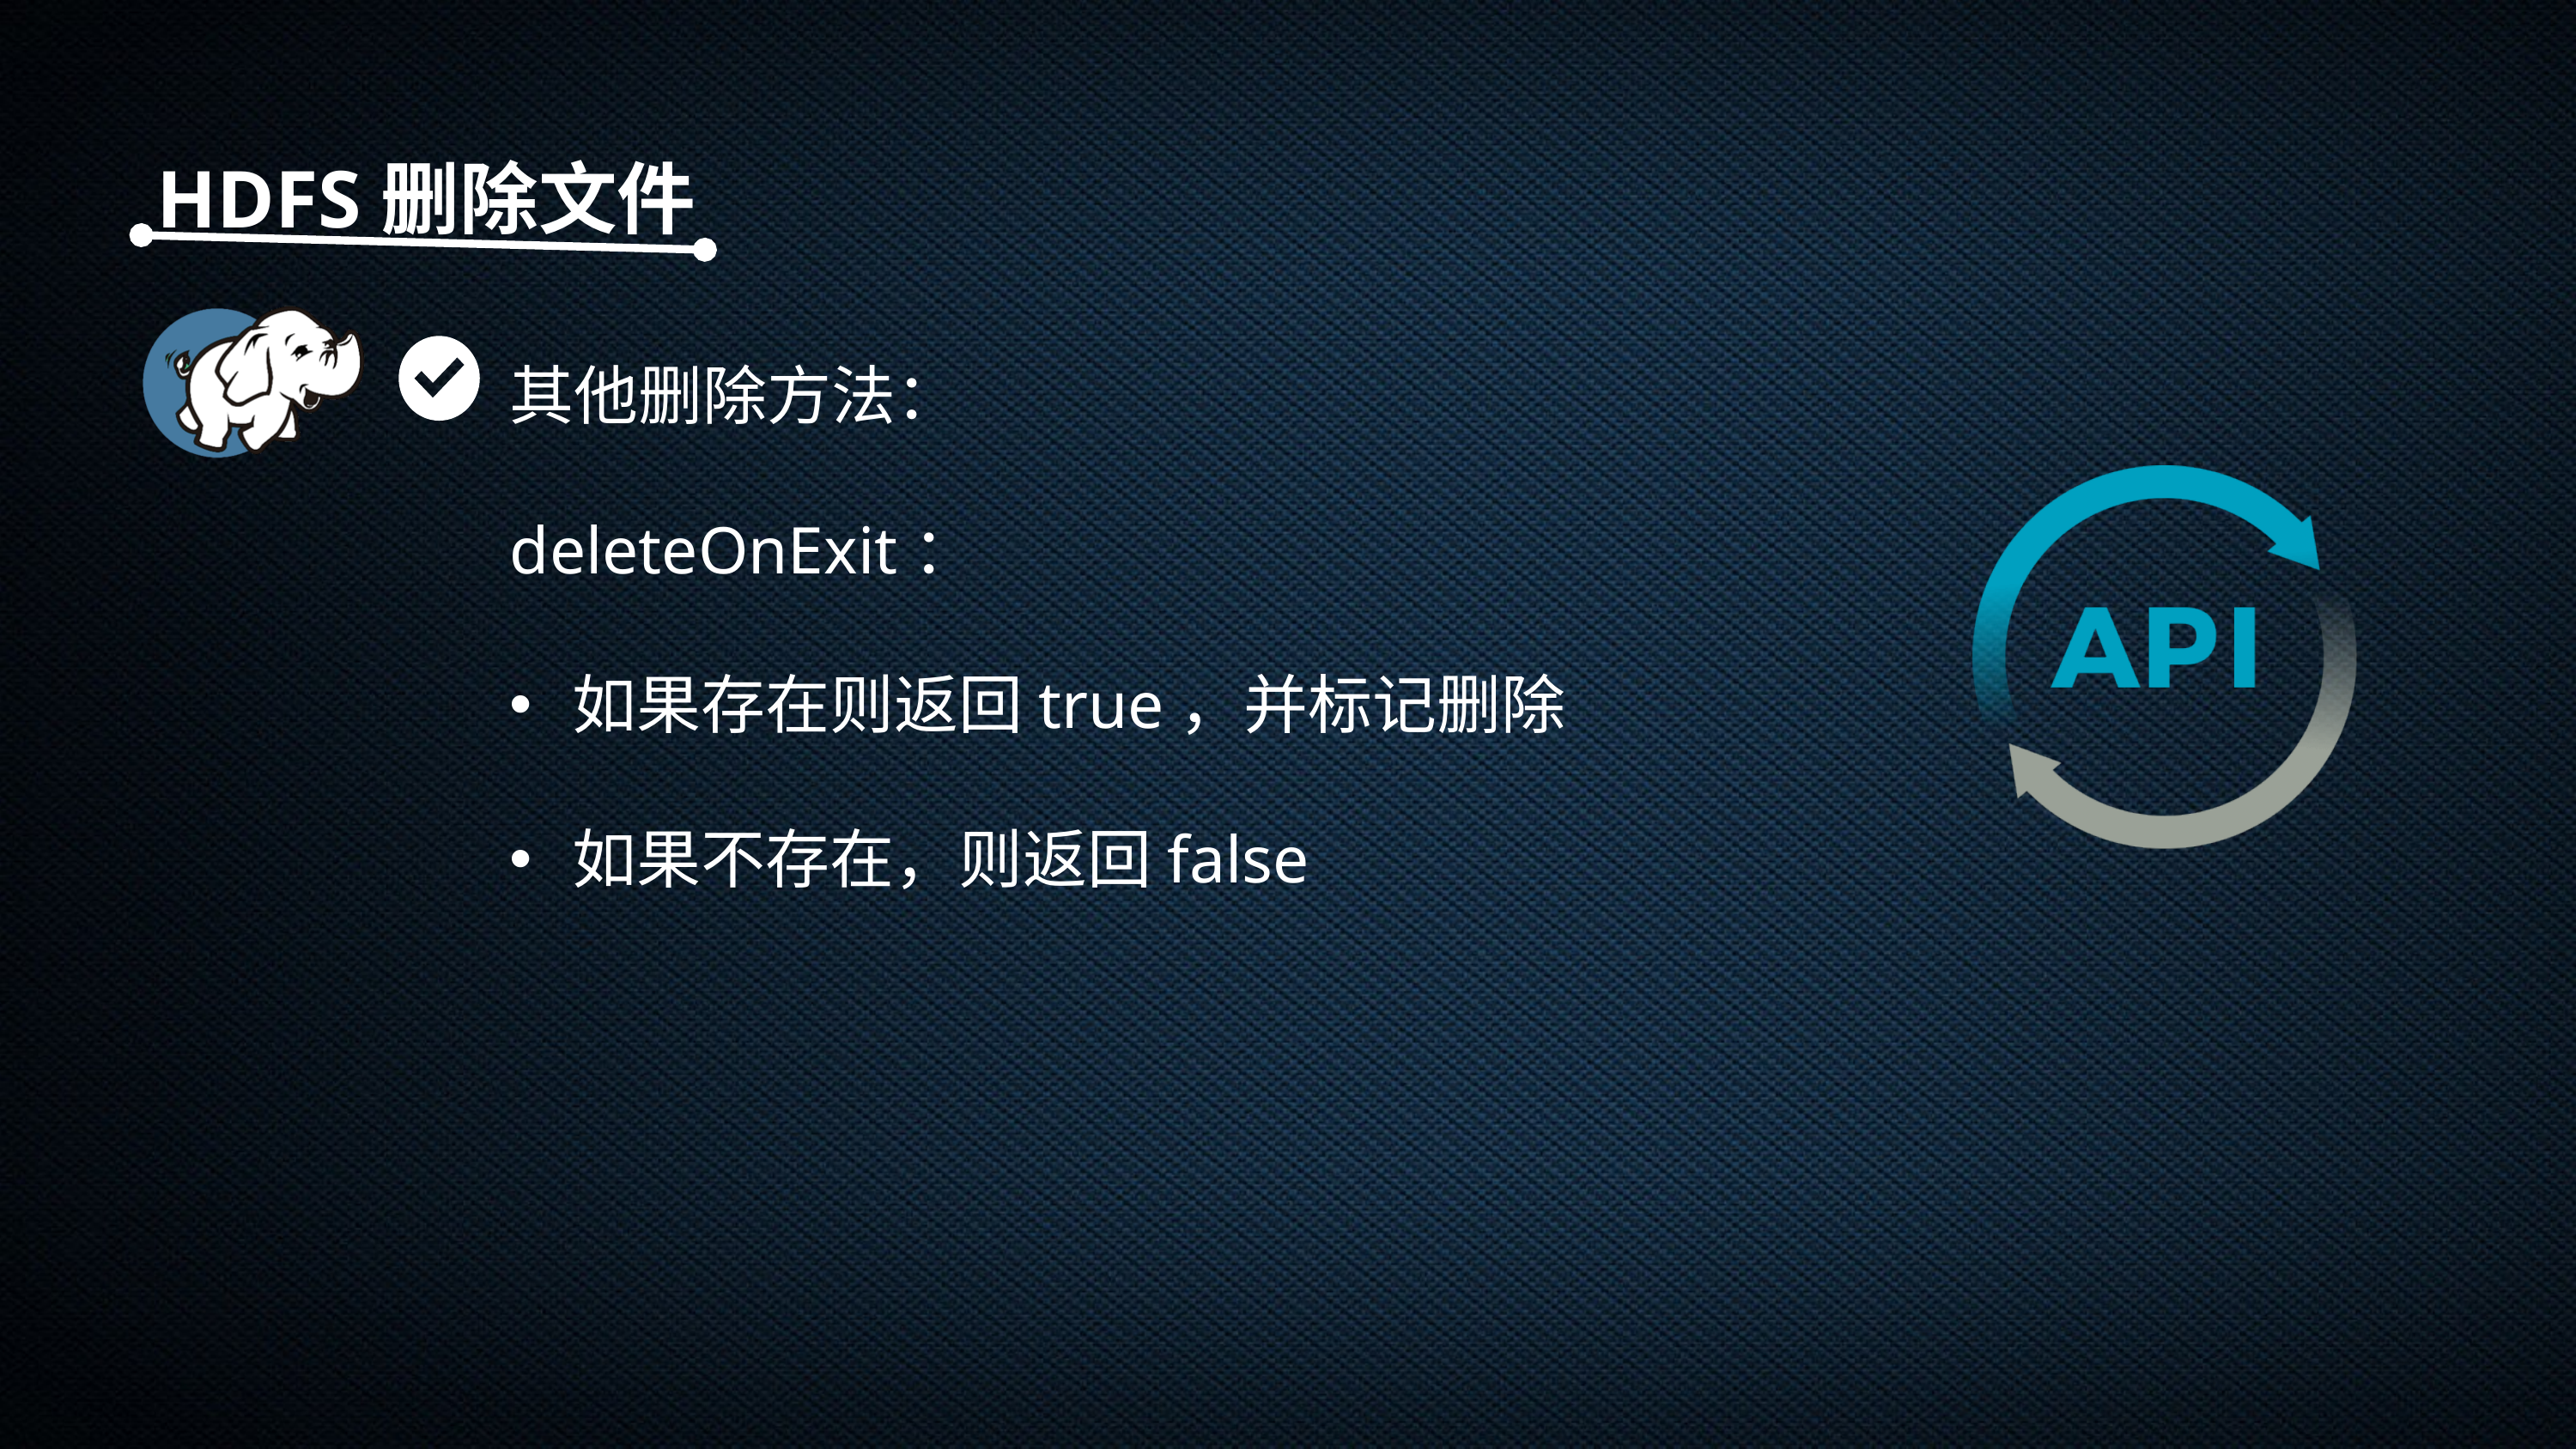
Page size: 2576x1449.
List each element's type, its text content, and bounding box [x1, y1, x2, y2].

text_box HDFS删除文件 [144, 95, 1266, 250]
text_box 其他删除方法： deleteOnExit： 如果存在则返回true，并标记删除 如果不存在，则返回false [497, 310, 2404, 903]
picture [0, 0, 2576, 1449]
text_box [398, 335, 481, 422]
